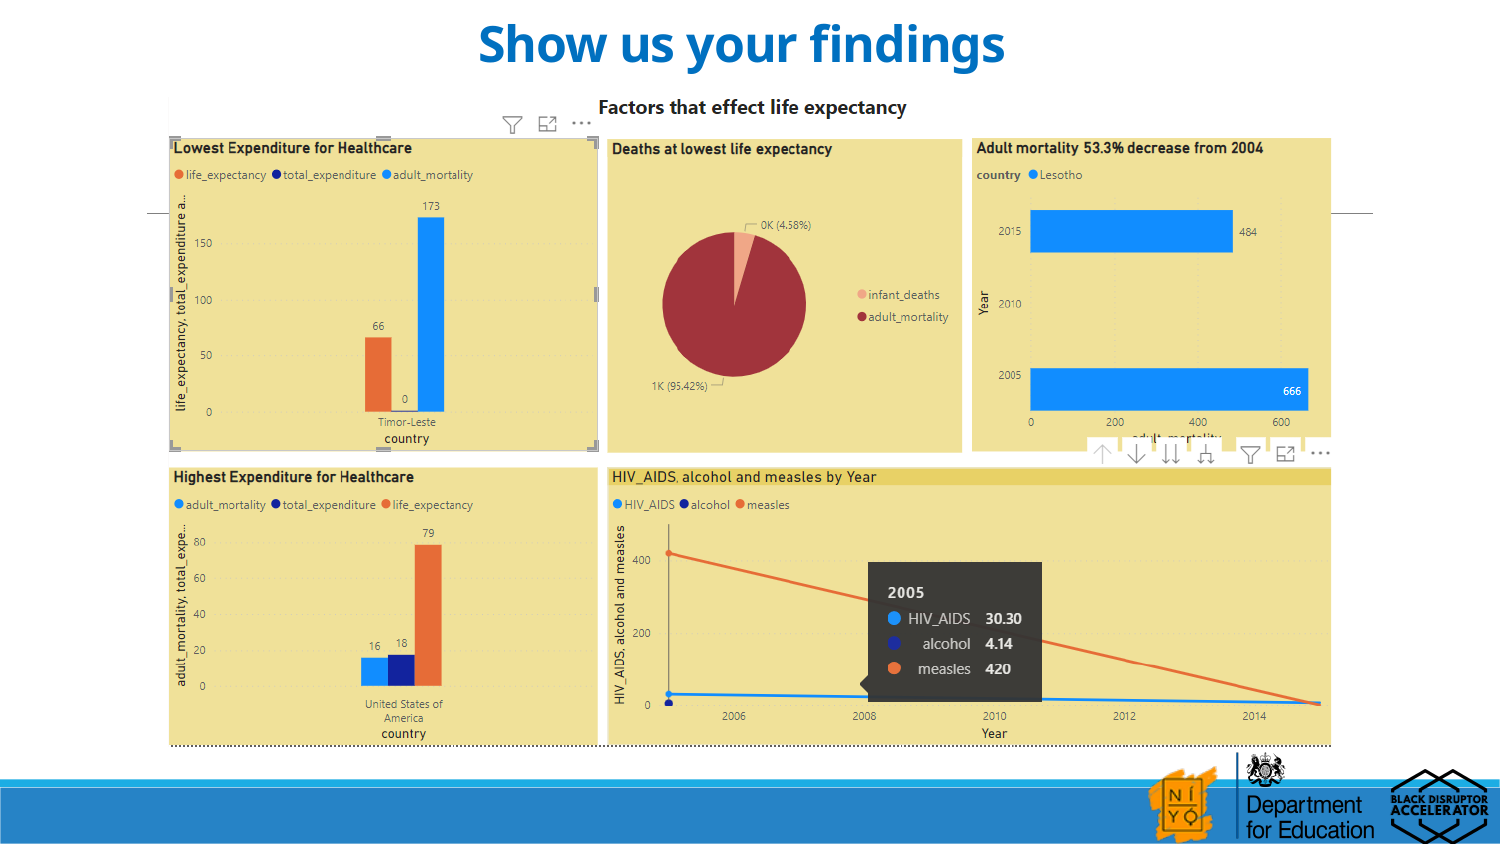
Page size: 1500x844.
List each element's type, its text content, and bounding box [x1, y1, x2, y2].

picture [1147, 766, 1218, 844]
title Show us your findings [43, 6, 1442, 101]
picture [168, 96, 1332, 748]
picture [1236, 751, 1375, 840]
picture [1388, 768, 1495, 844]
